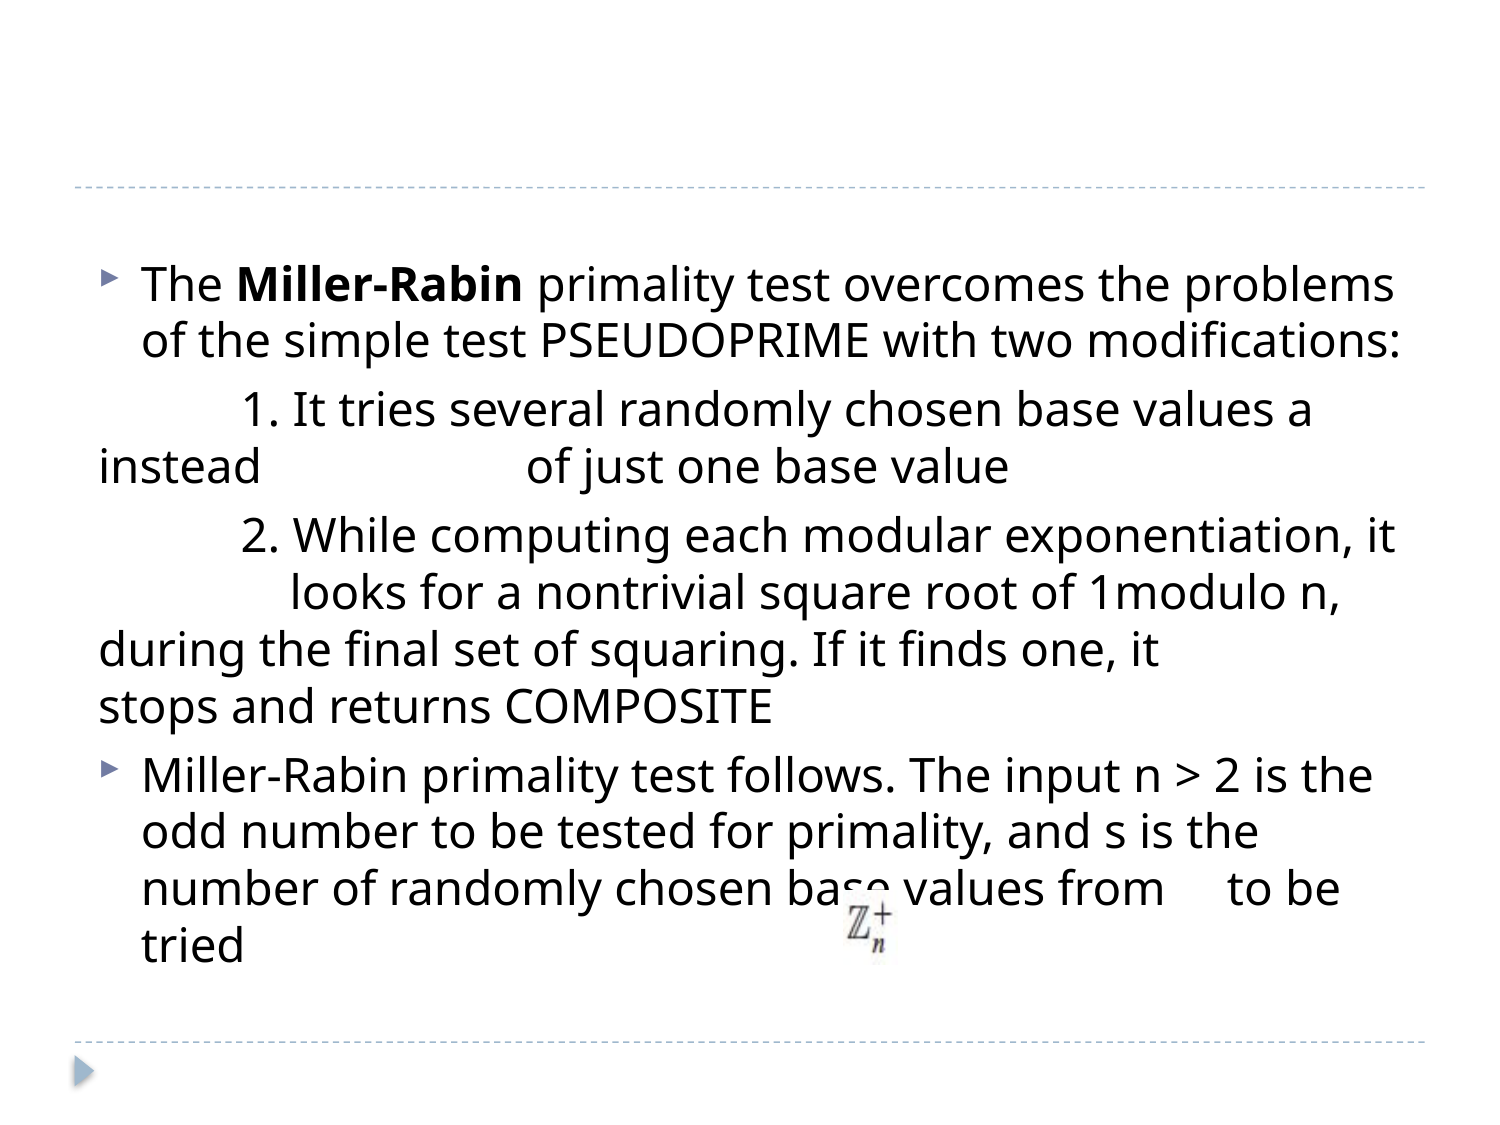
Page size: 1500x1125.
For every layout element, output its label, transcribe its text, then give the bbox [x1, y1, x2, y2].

picture [843, 890, 899, 966]
list The Miller-Rabin primality test overcomes the problems of the simple test PSEUDOPRIME with two modifications: 1. It tries several randomly chosen base values a instead of just one base value 2. While computing each modular exponentiation, it looks for a nontrivial square root of 1modulo n, during the final set of squaring. If it finds one, it stops and returns COMPOSITE Miller-Rabin primality test follows. The input n > 2 is the odd number to be tested for primality, and s is the number of randomly chosen base values from to be tried [83, 246, 1454, 991]
